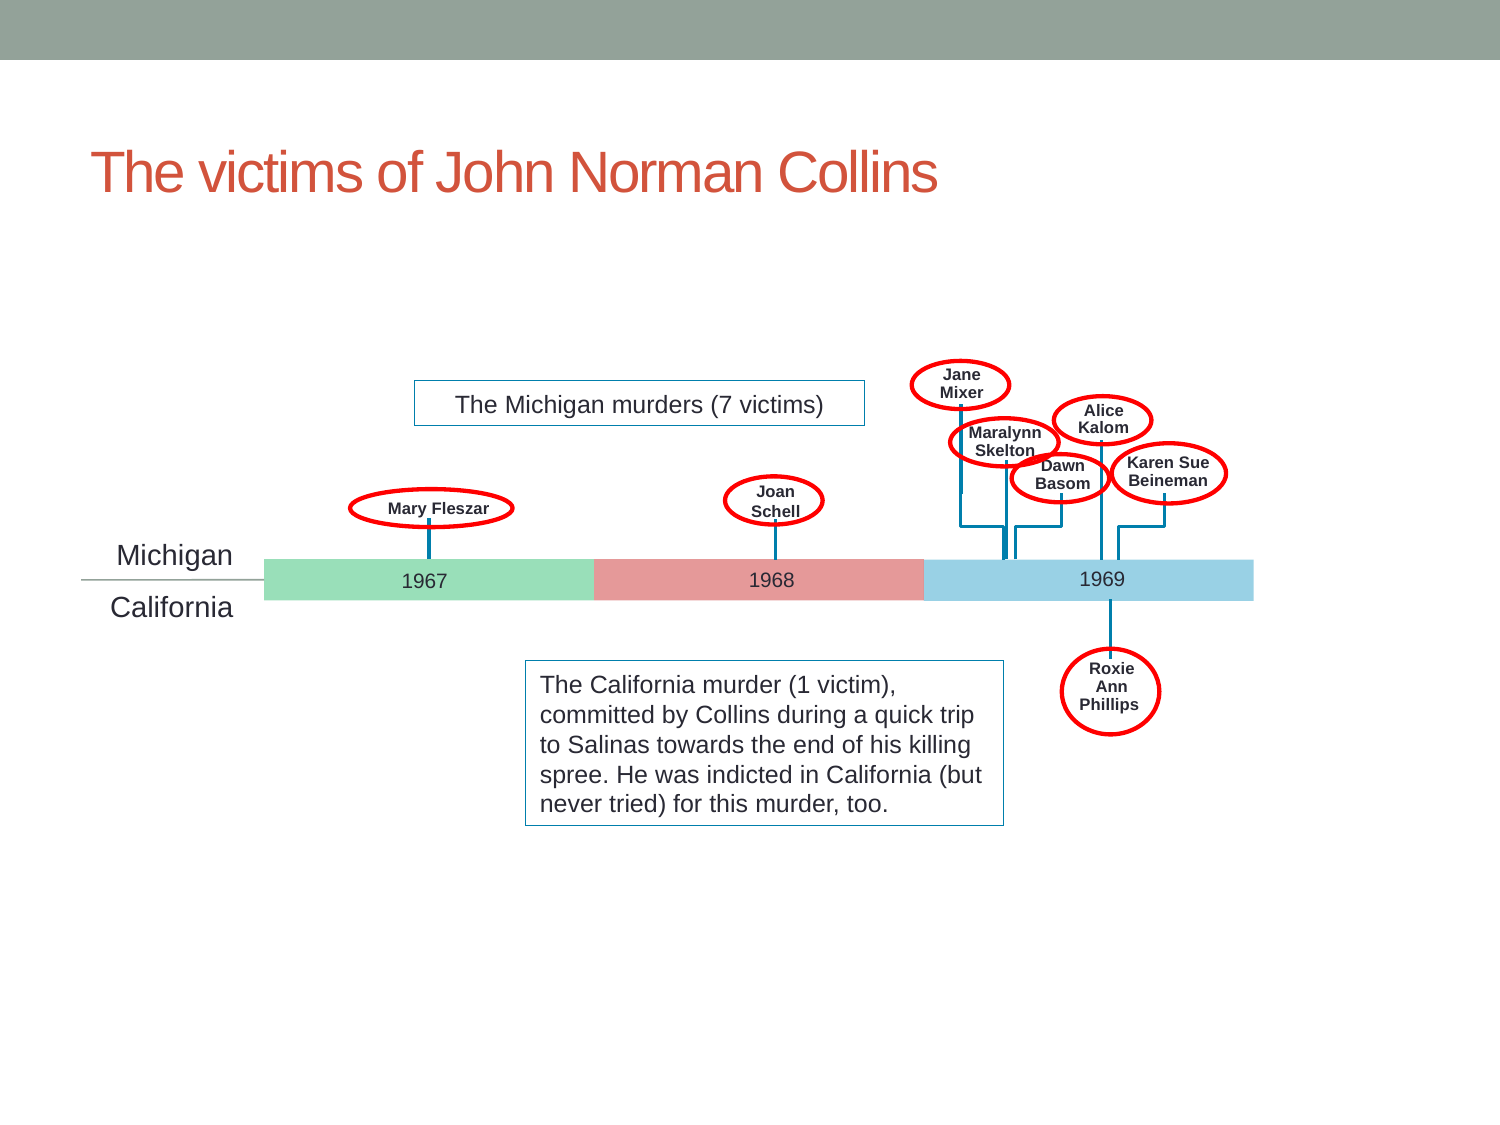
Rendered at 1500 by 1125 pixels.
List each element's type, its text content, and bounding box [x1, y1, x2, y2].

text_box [80, 358, 1255, 726]
text_box The California murder (1 victim), committed by Collins during a quick trip to Salinas towards the end of his killing spree. He was indicted in California (but never tried) for this murder, too. [525, 734, 1004, 826]
title The victims of John Norman Collins [75, 87, 1425, 250]
